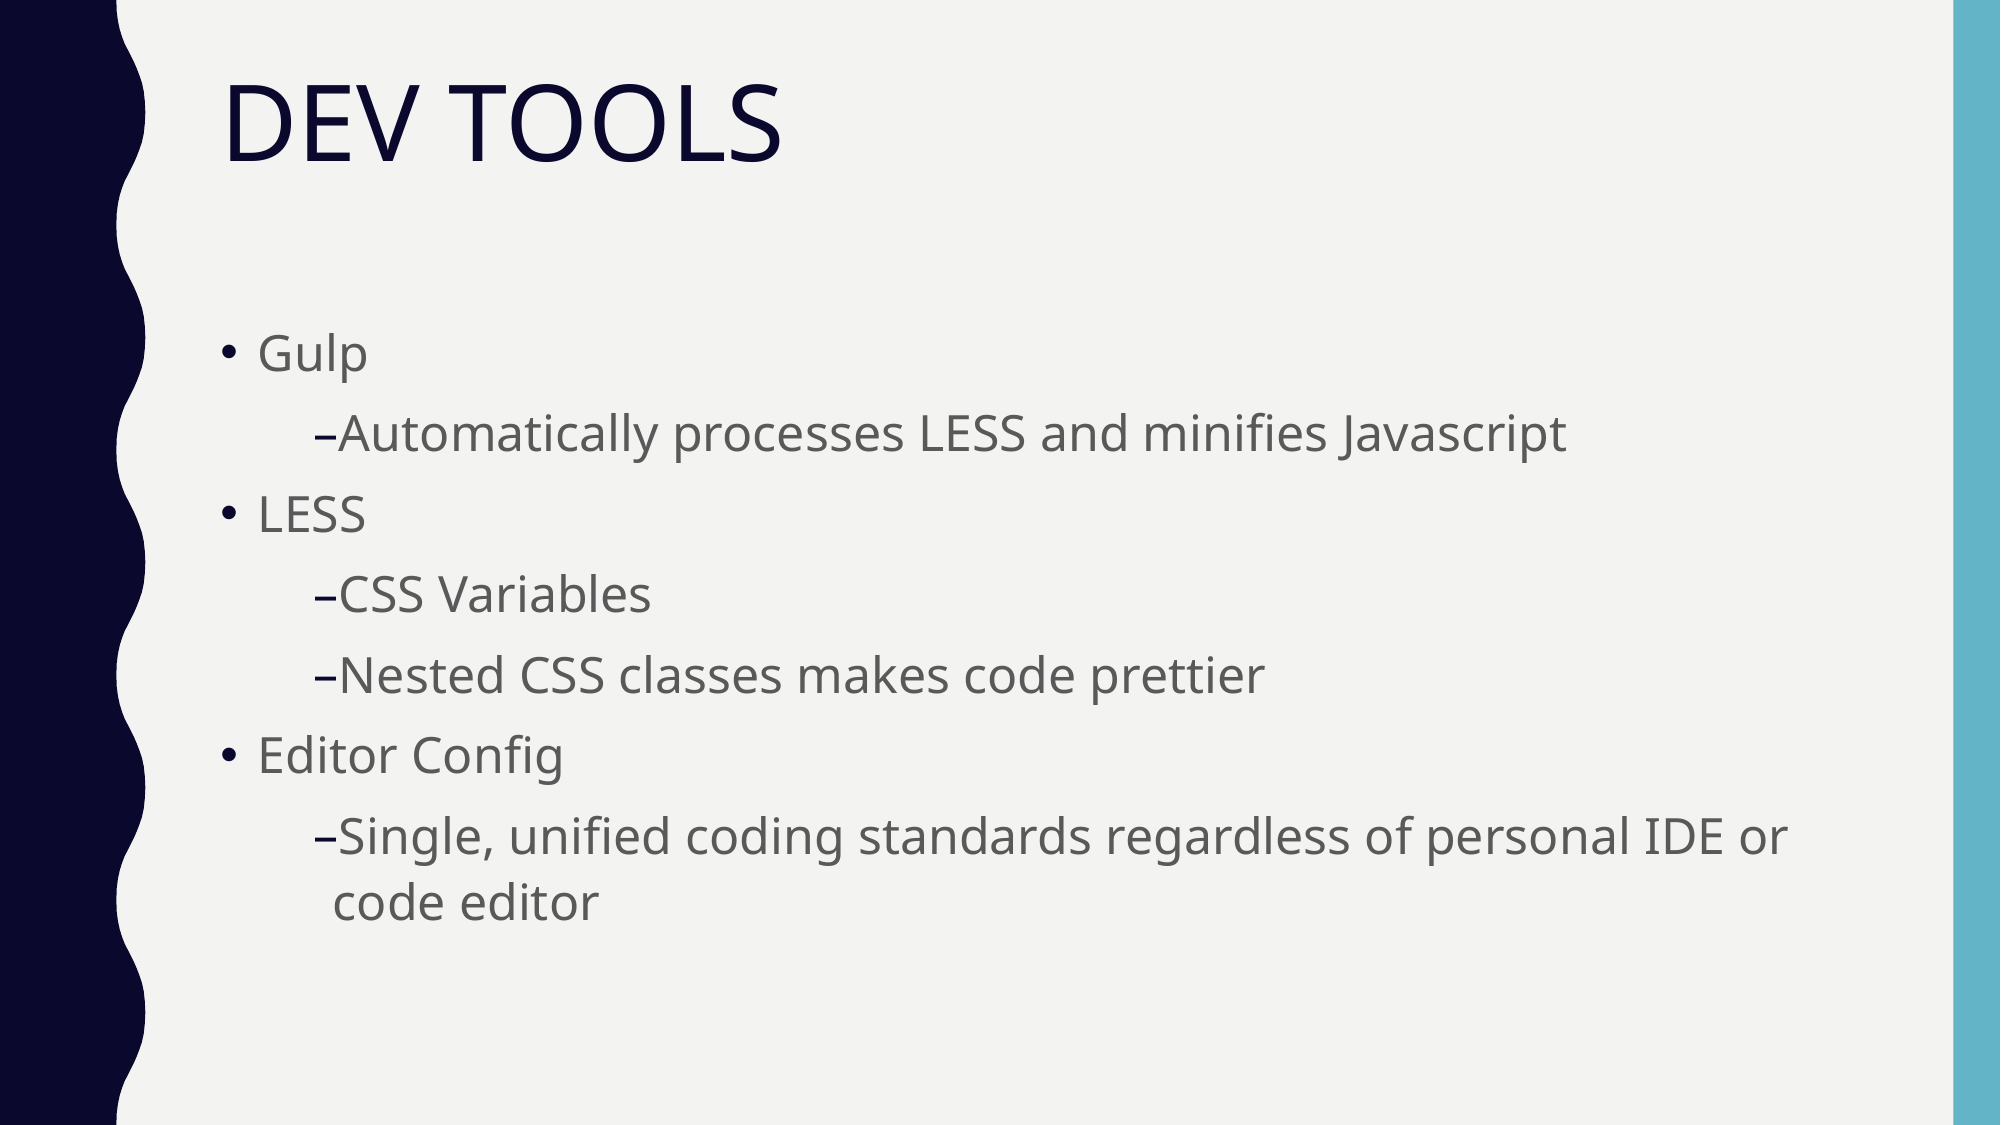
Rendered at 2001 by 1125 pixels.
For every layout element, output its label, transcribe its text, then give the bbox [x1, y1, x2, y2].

title DEV TOOLS [205, 62, 1875, 307]
list Gulp Automatically processes LESS and minifies Javascript LESS CSS Variables Nested CSS classes makes code prettier Editor Config Single, unified coding standards regardless of personal IDE or code editor [205, 307, 1875, 1066]
